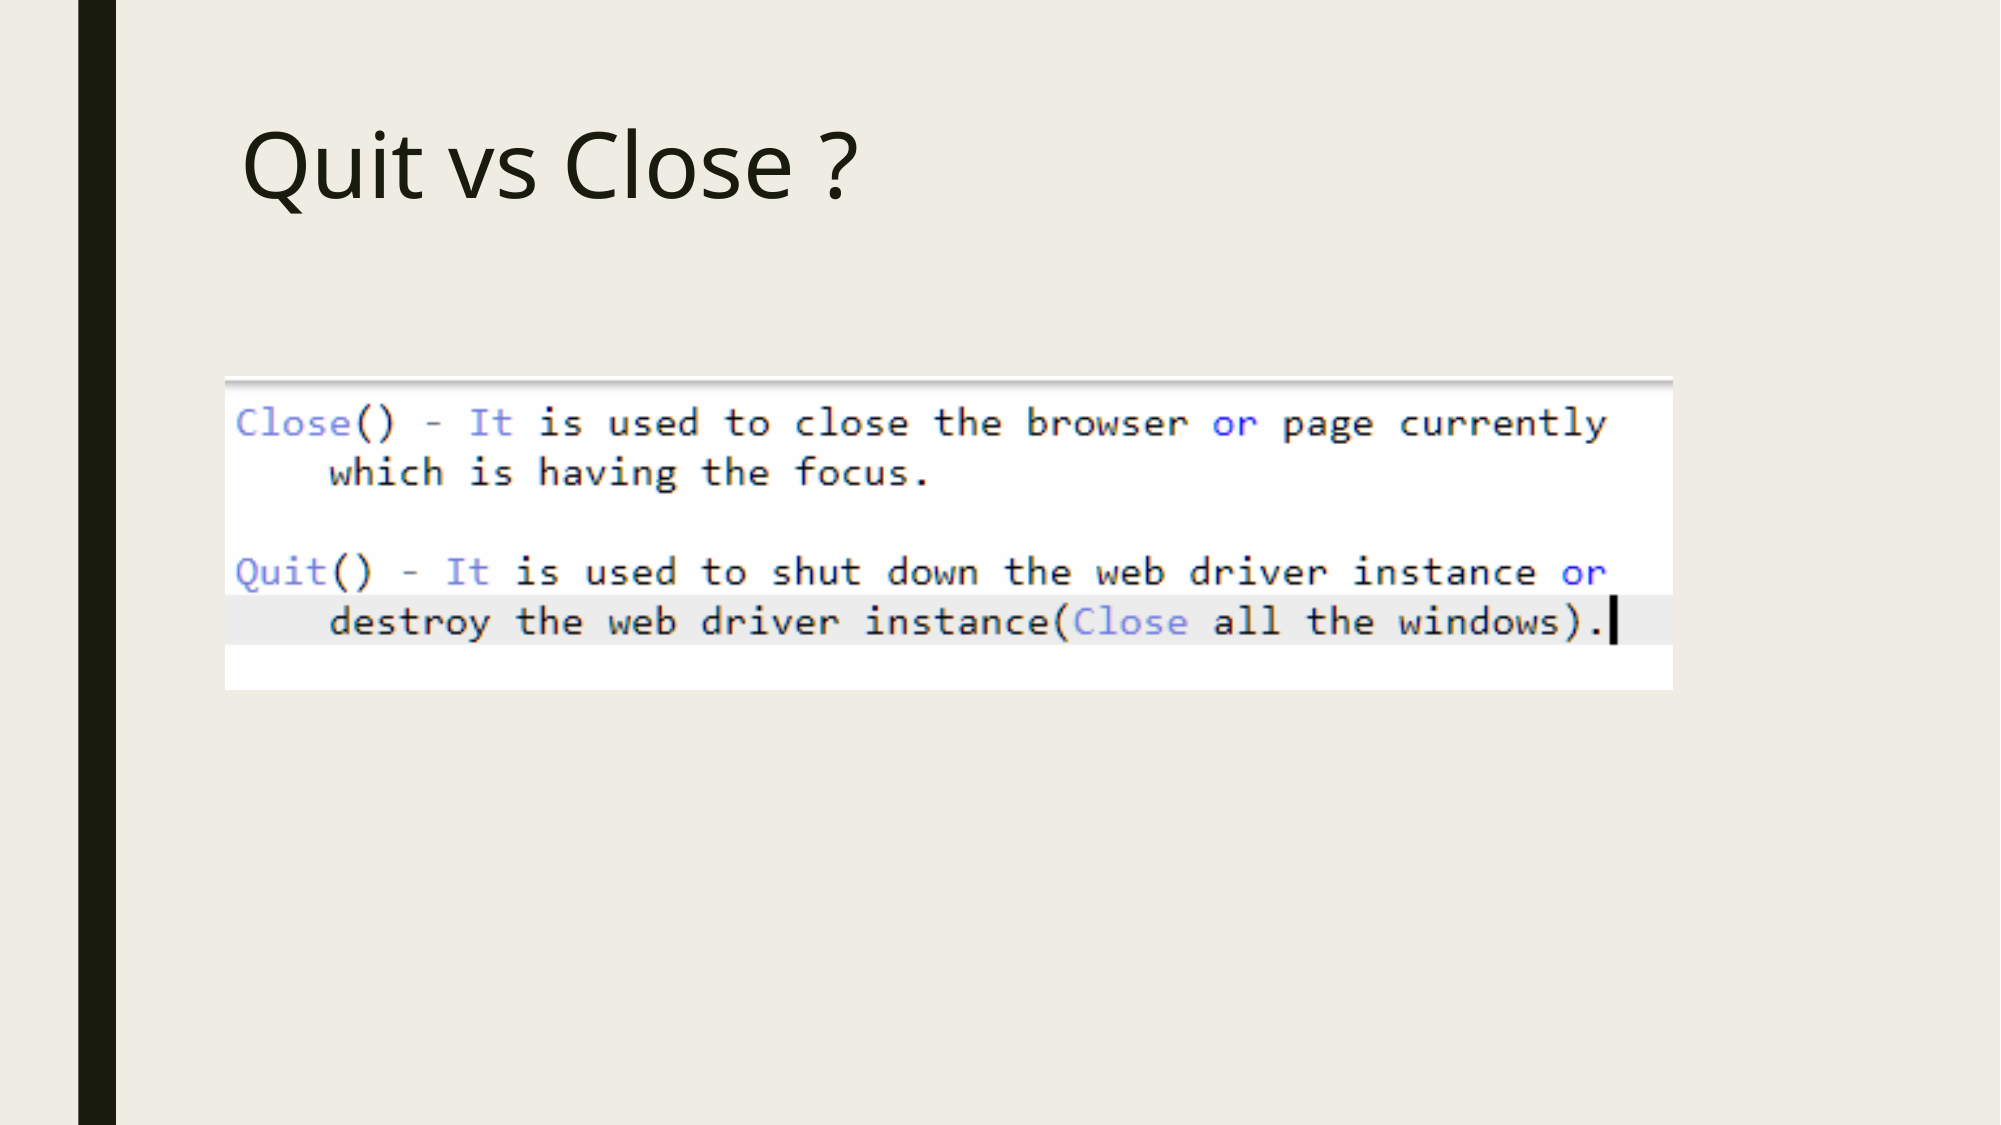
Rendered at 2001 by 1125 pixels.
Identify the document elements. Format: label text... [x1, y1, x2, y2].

title Quit vs Close ? [225, 112, 1800, 357]
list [224, 376, 1673, 690]
